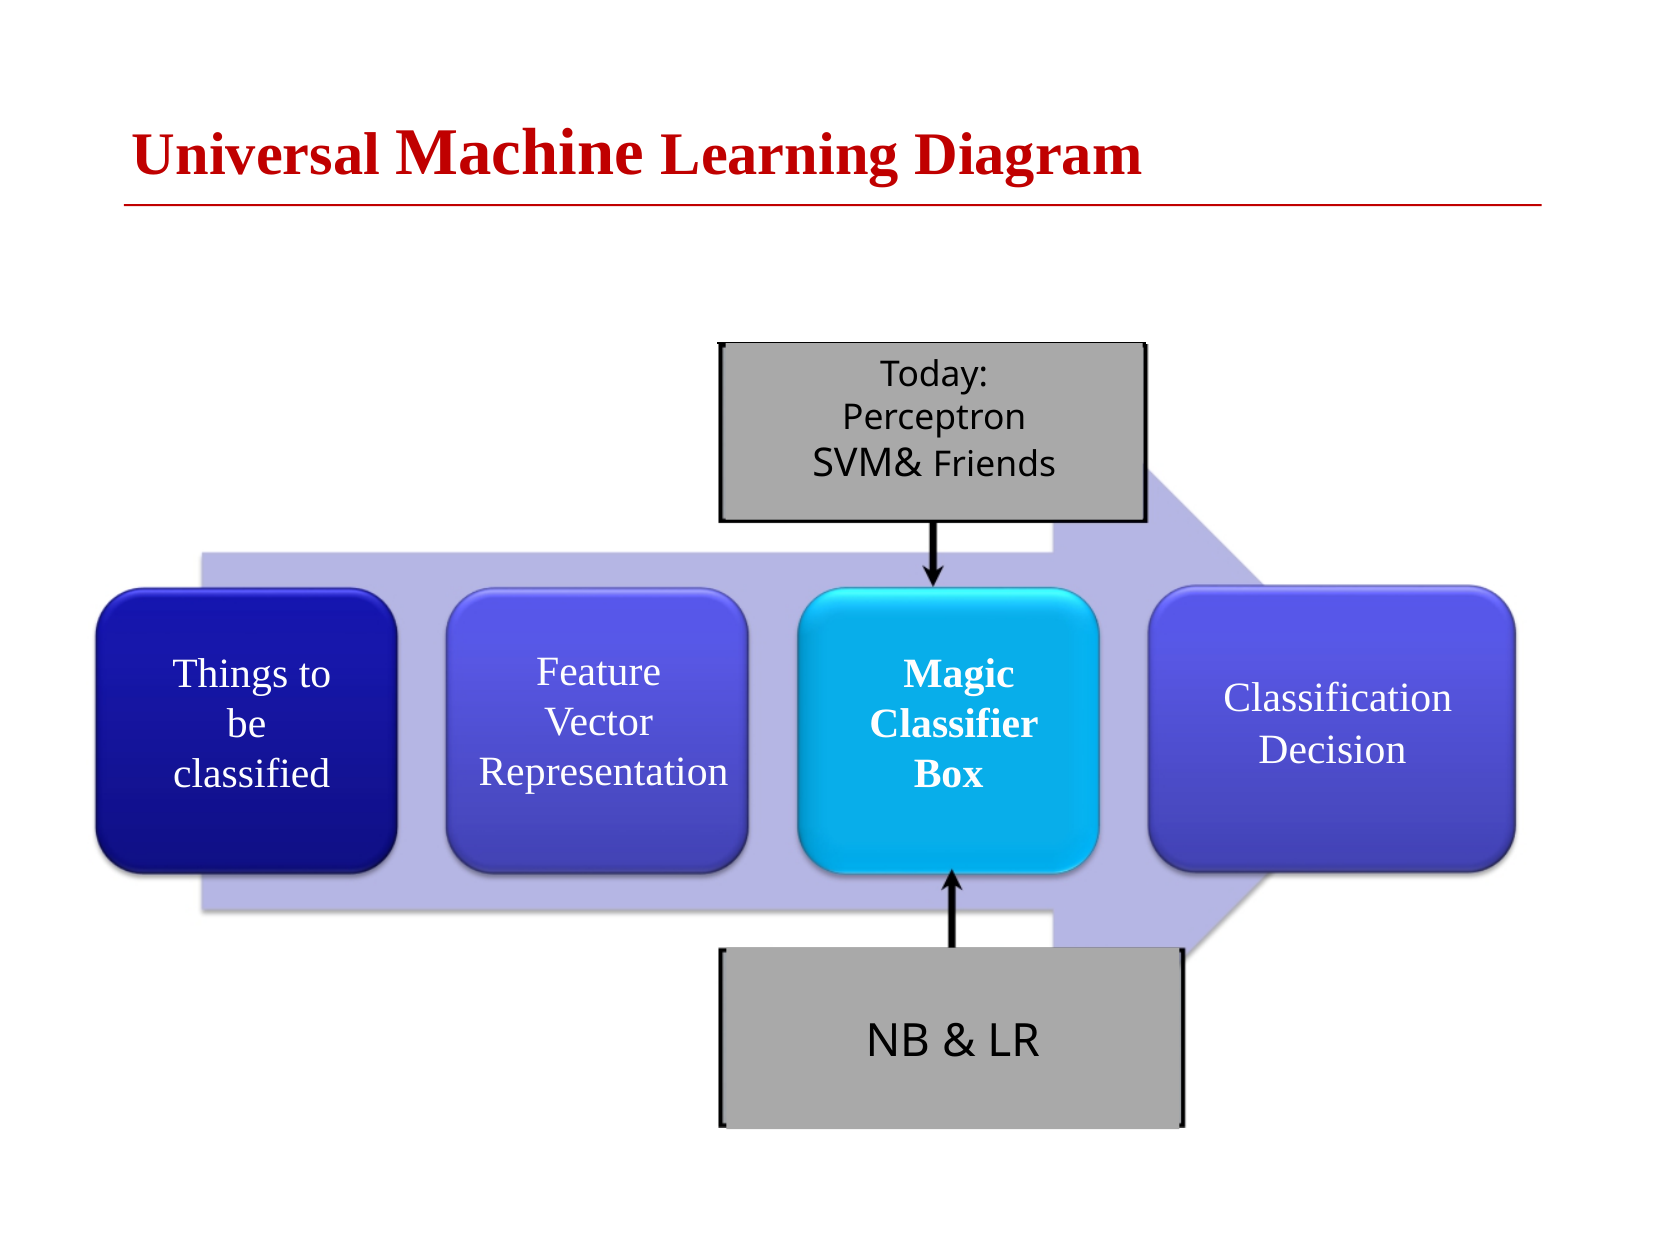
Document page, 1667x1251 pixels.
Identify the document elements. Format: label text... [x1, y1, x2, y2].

text_box Universal Machine Learning Diagram [116, 118, 1144, 344]
picture [86, 344, 1541, 1128]
